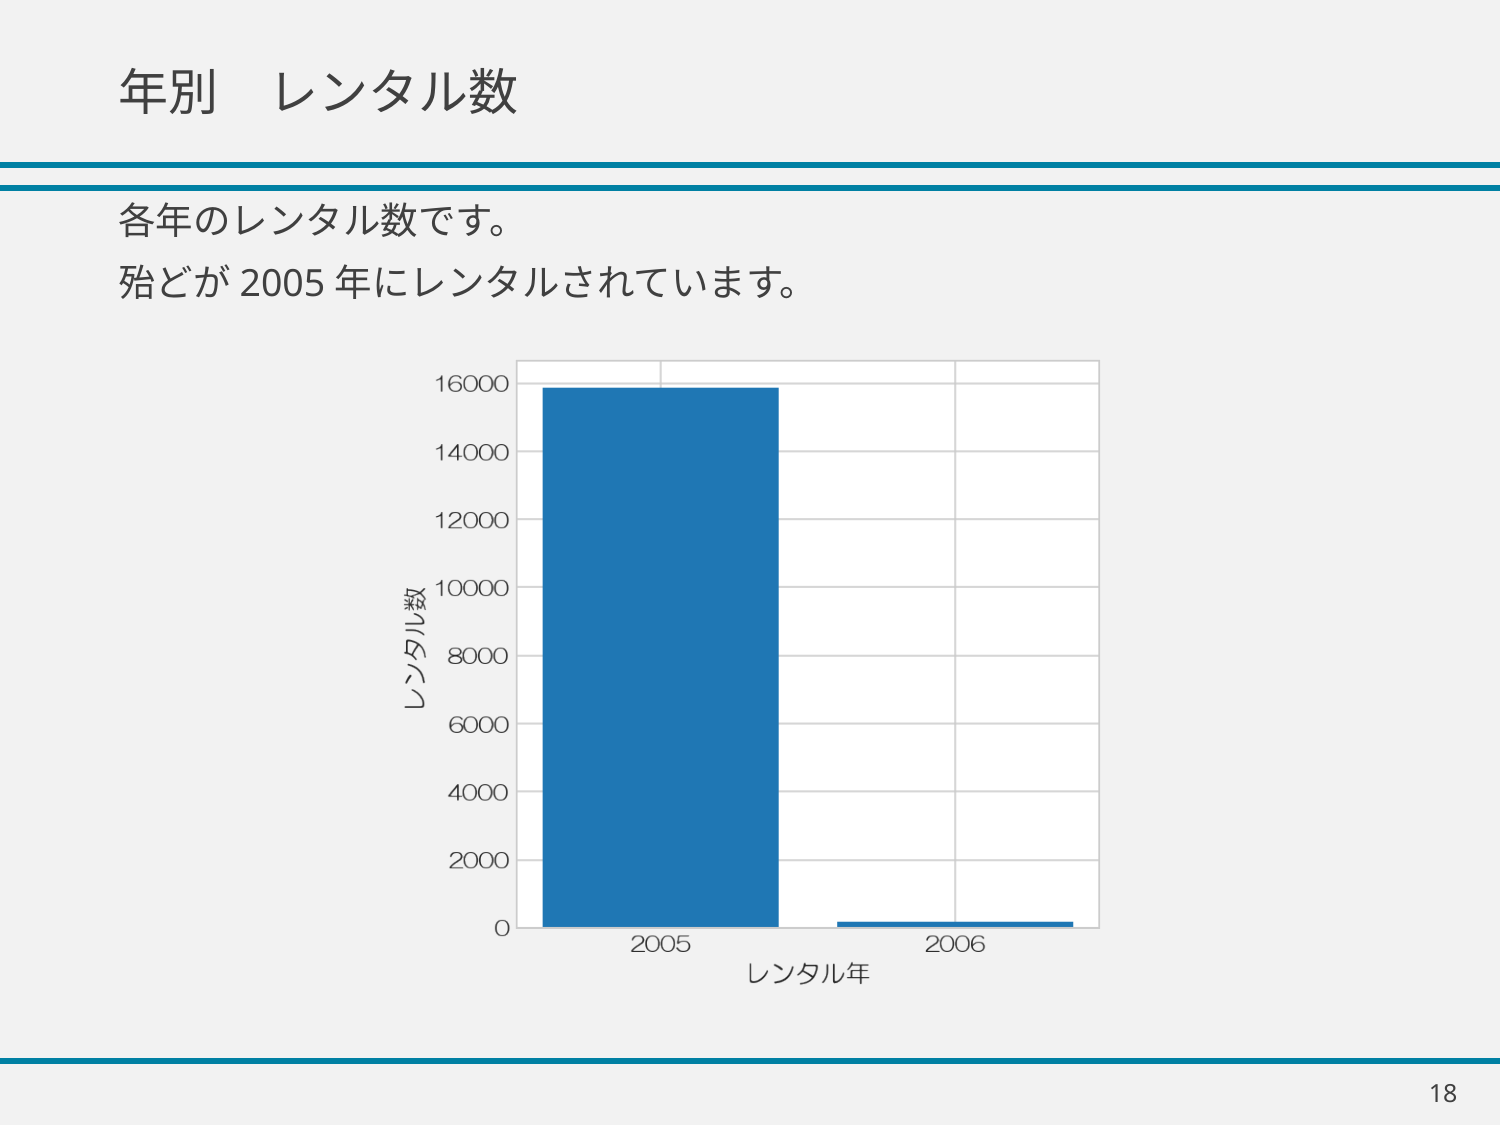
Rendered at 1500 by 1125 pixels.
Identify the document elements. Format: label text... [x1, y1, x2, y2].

list 各年のレンタル数です。 殆どが2005年にレンタルされています。 [103, 195, 1397, 318]
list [386, 346, 1114, 1000]
slide_number 18 [1134, 1064, 1473, 1125]
title 年別 レンタル数 [103, 22, 1080, 166]
